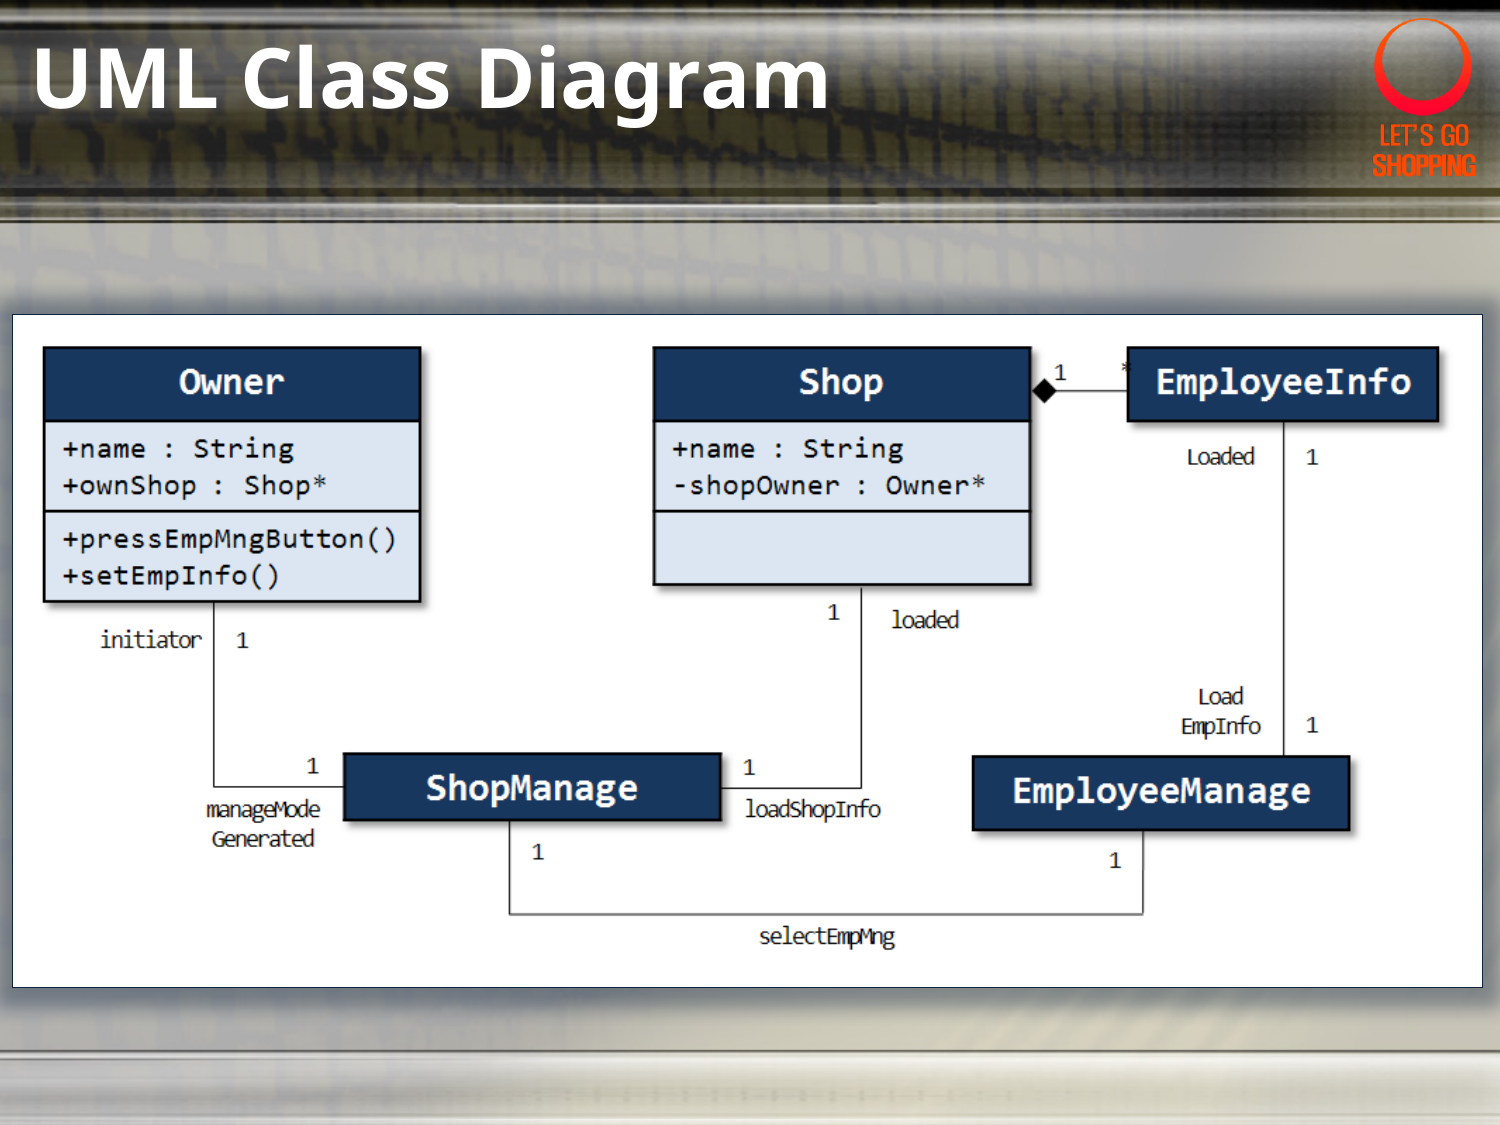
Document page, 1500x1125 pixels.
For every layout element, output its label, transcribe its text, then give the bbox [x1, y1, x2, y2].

picture [0, 75, 1500, 1125]
text_box [0, 0, 1500, 75]
title UML Class Diagram [15, 75, 1366, 164]
